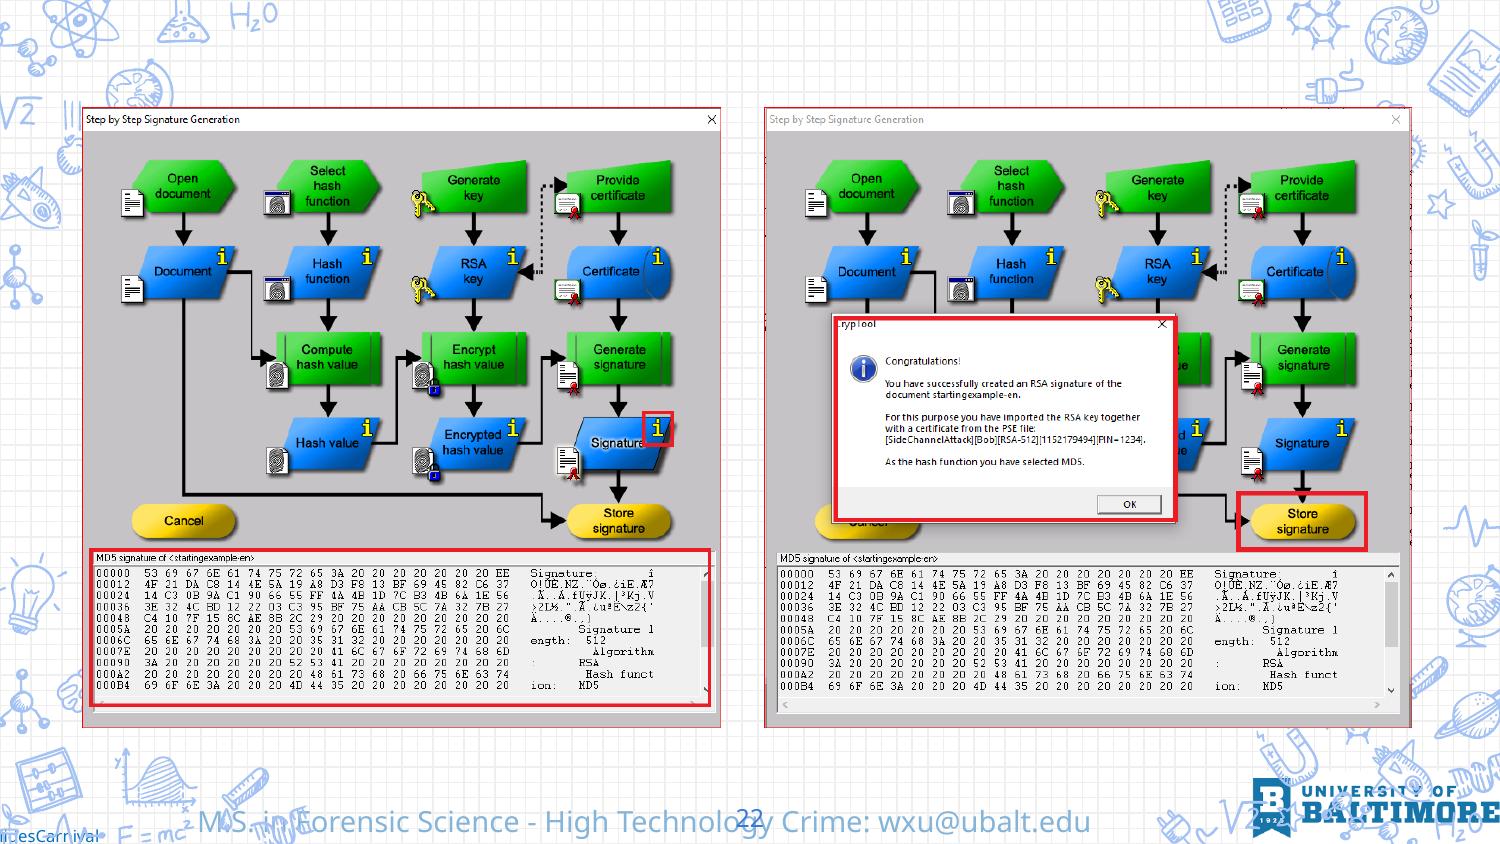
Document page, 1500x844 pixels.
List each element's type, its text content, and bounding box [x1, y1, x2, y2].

picture [1381, 771, 1421, 792]
picture [1388, 823, 1396, 835]
slide_number 22 [705, 796, 795, 844]
picture [763, 107, 1412, 729]
picture [1283, 771, 1308, 783]
picture [1405, 773, 1430, 800]
picture [1342, 796, 1349, 806]
picture [1253, 771, 1500, 844]
picture [82, 107, 721, 729]
picture [1354, 819, 1361, 827]
picture [1408, 786, 1417, 792]
picture [1481, 771, 1489, 788]
picture [1471, 771, 1479, 786]
picture [1479, 779, 1483, 790]
picture [1375, 780, 1390, 791]
